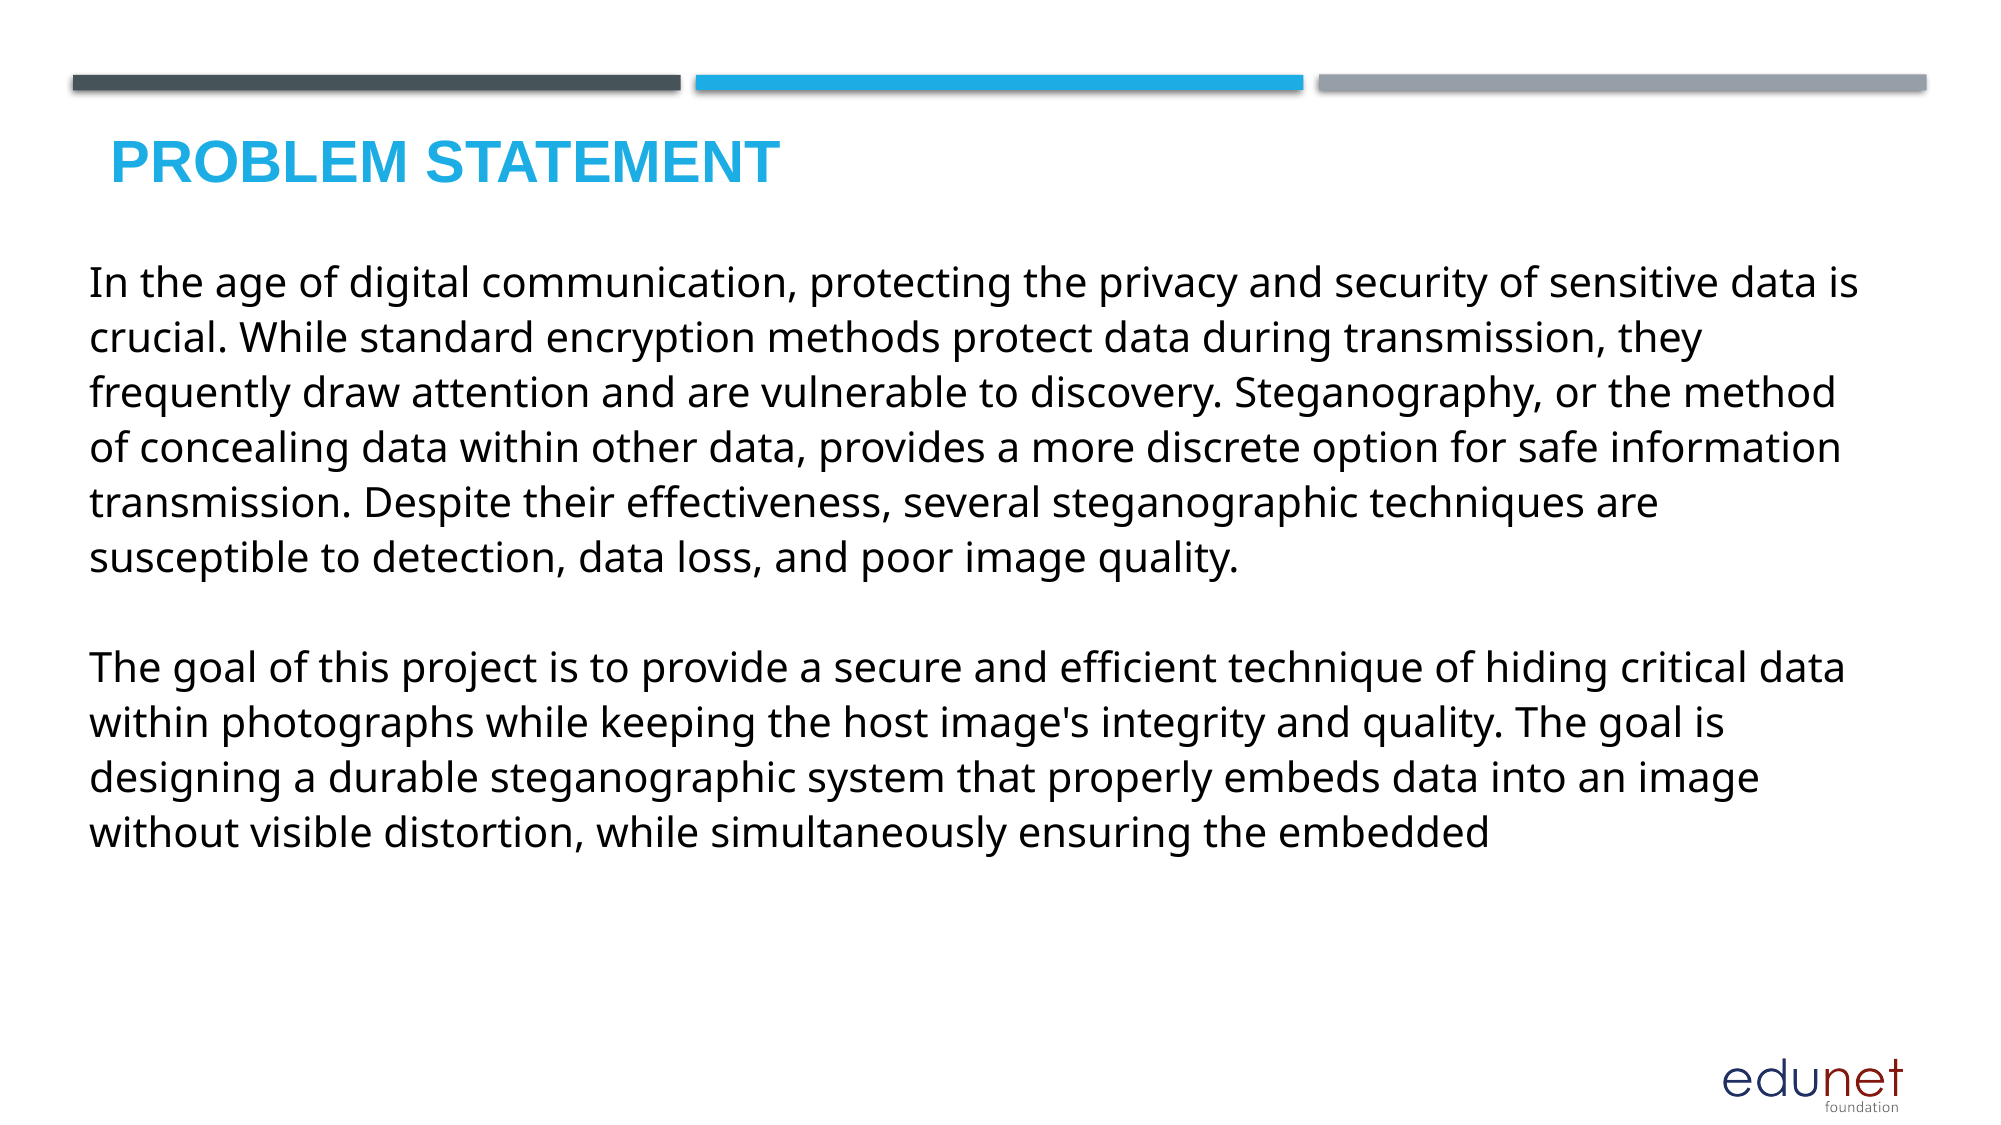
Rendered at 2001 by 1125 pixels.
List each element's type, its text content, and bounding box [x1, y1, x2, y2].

title Problem Statement [95, 115, 1905, 203]
picture [1719, 1056, 1905, 1116]
list In the age of digital communication, protecting the privacy and security of sensitive data is crucial. While standard encryption methods protect data during transmission, they frequently draw attention and are vulnerable to discovery. Steganography, or the method of concealing data within other data, provides a more discrete option for safe information transmission. Despite their effectiveness, several steganographic techniques are susceptible to detection, data loss, and poor image quality. The goal of this project is to provide a secure and efficient technique of hiding critical data within photographs while keeping the host image's integrity and quality. The goal is designing a durable steganographic system that properly embeds data into an image without visible distortion, while simultaneously ensuring the embedded [74, 203, 1884, 970]
